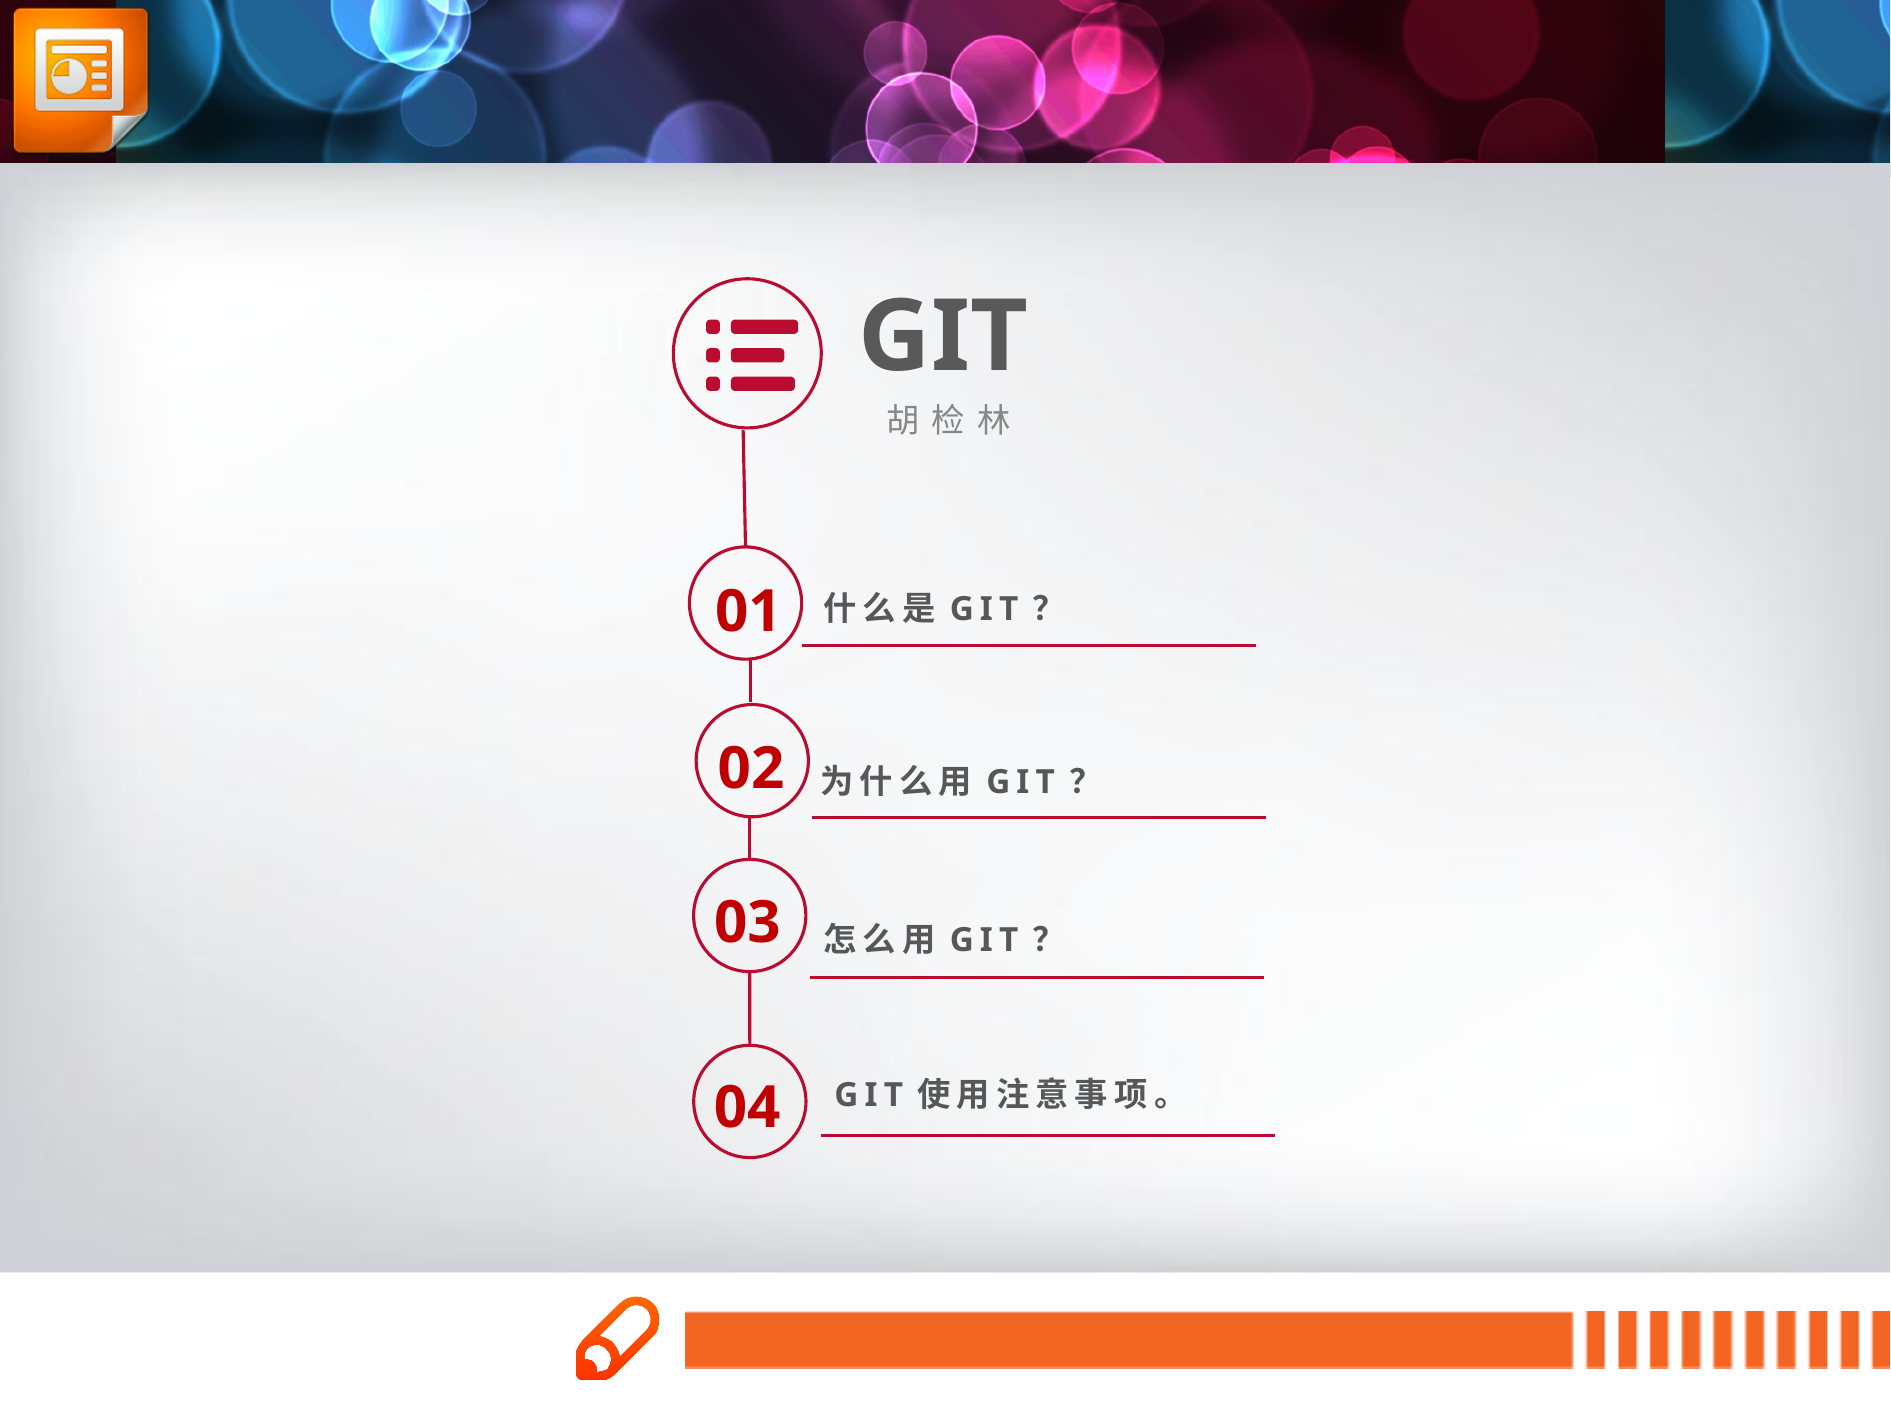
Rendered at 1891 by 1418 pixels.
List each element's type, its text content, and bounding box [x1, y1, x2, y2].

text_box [742, 429, 746, 548]
text_box 怎么用GIT？ [812, 912, 1078, 964]
text_box 02 [702, 723, 800, 809]
text_box [796, 1069, 806, 1134]
text_box [696, 735, 702, 786]
text_box [693, 1079, 698, 1123]
text_box [718, 962, 782, 972]
text_box [704, 547, 787, 565]
text_box [800, 731, 809, 791]
text_box 03 [699, 876, 796, 962]
picture [685, 1311, 1891, 1369]
text_box [693, 891, 699, 940]
text_box [723, 809, 781, 817]
text_box [710, 1045, 789, 1061]
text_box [705, 319, 799, 392]
text_box 为什么用GIT？ [809, 754, 1114, 806]
text_box GIT使用注意事项。 [823, 1068, 1199, 1120]
text_box [689, 570, 700, 636]
text_box 04 [698, 1061, 796, 1147]
text_box 什么是GIT？ [812, 580, 1078, 633]
text_box [716, 651, 775, 660]
picture [0, 0, 1891, 1275]
text_box [710, 704, 794, 723]
text_box [796, 883, 806, 948]
text_box [673, 278, 822, 428]
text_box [841, 262, 1047, 448]
text_box [797, 580, 802, 626]
text_box [717, 1147, 783, 1158]
text_box [709, 859, 790, 876]
text_box 01 [700, 565, 797, 651]
